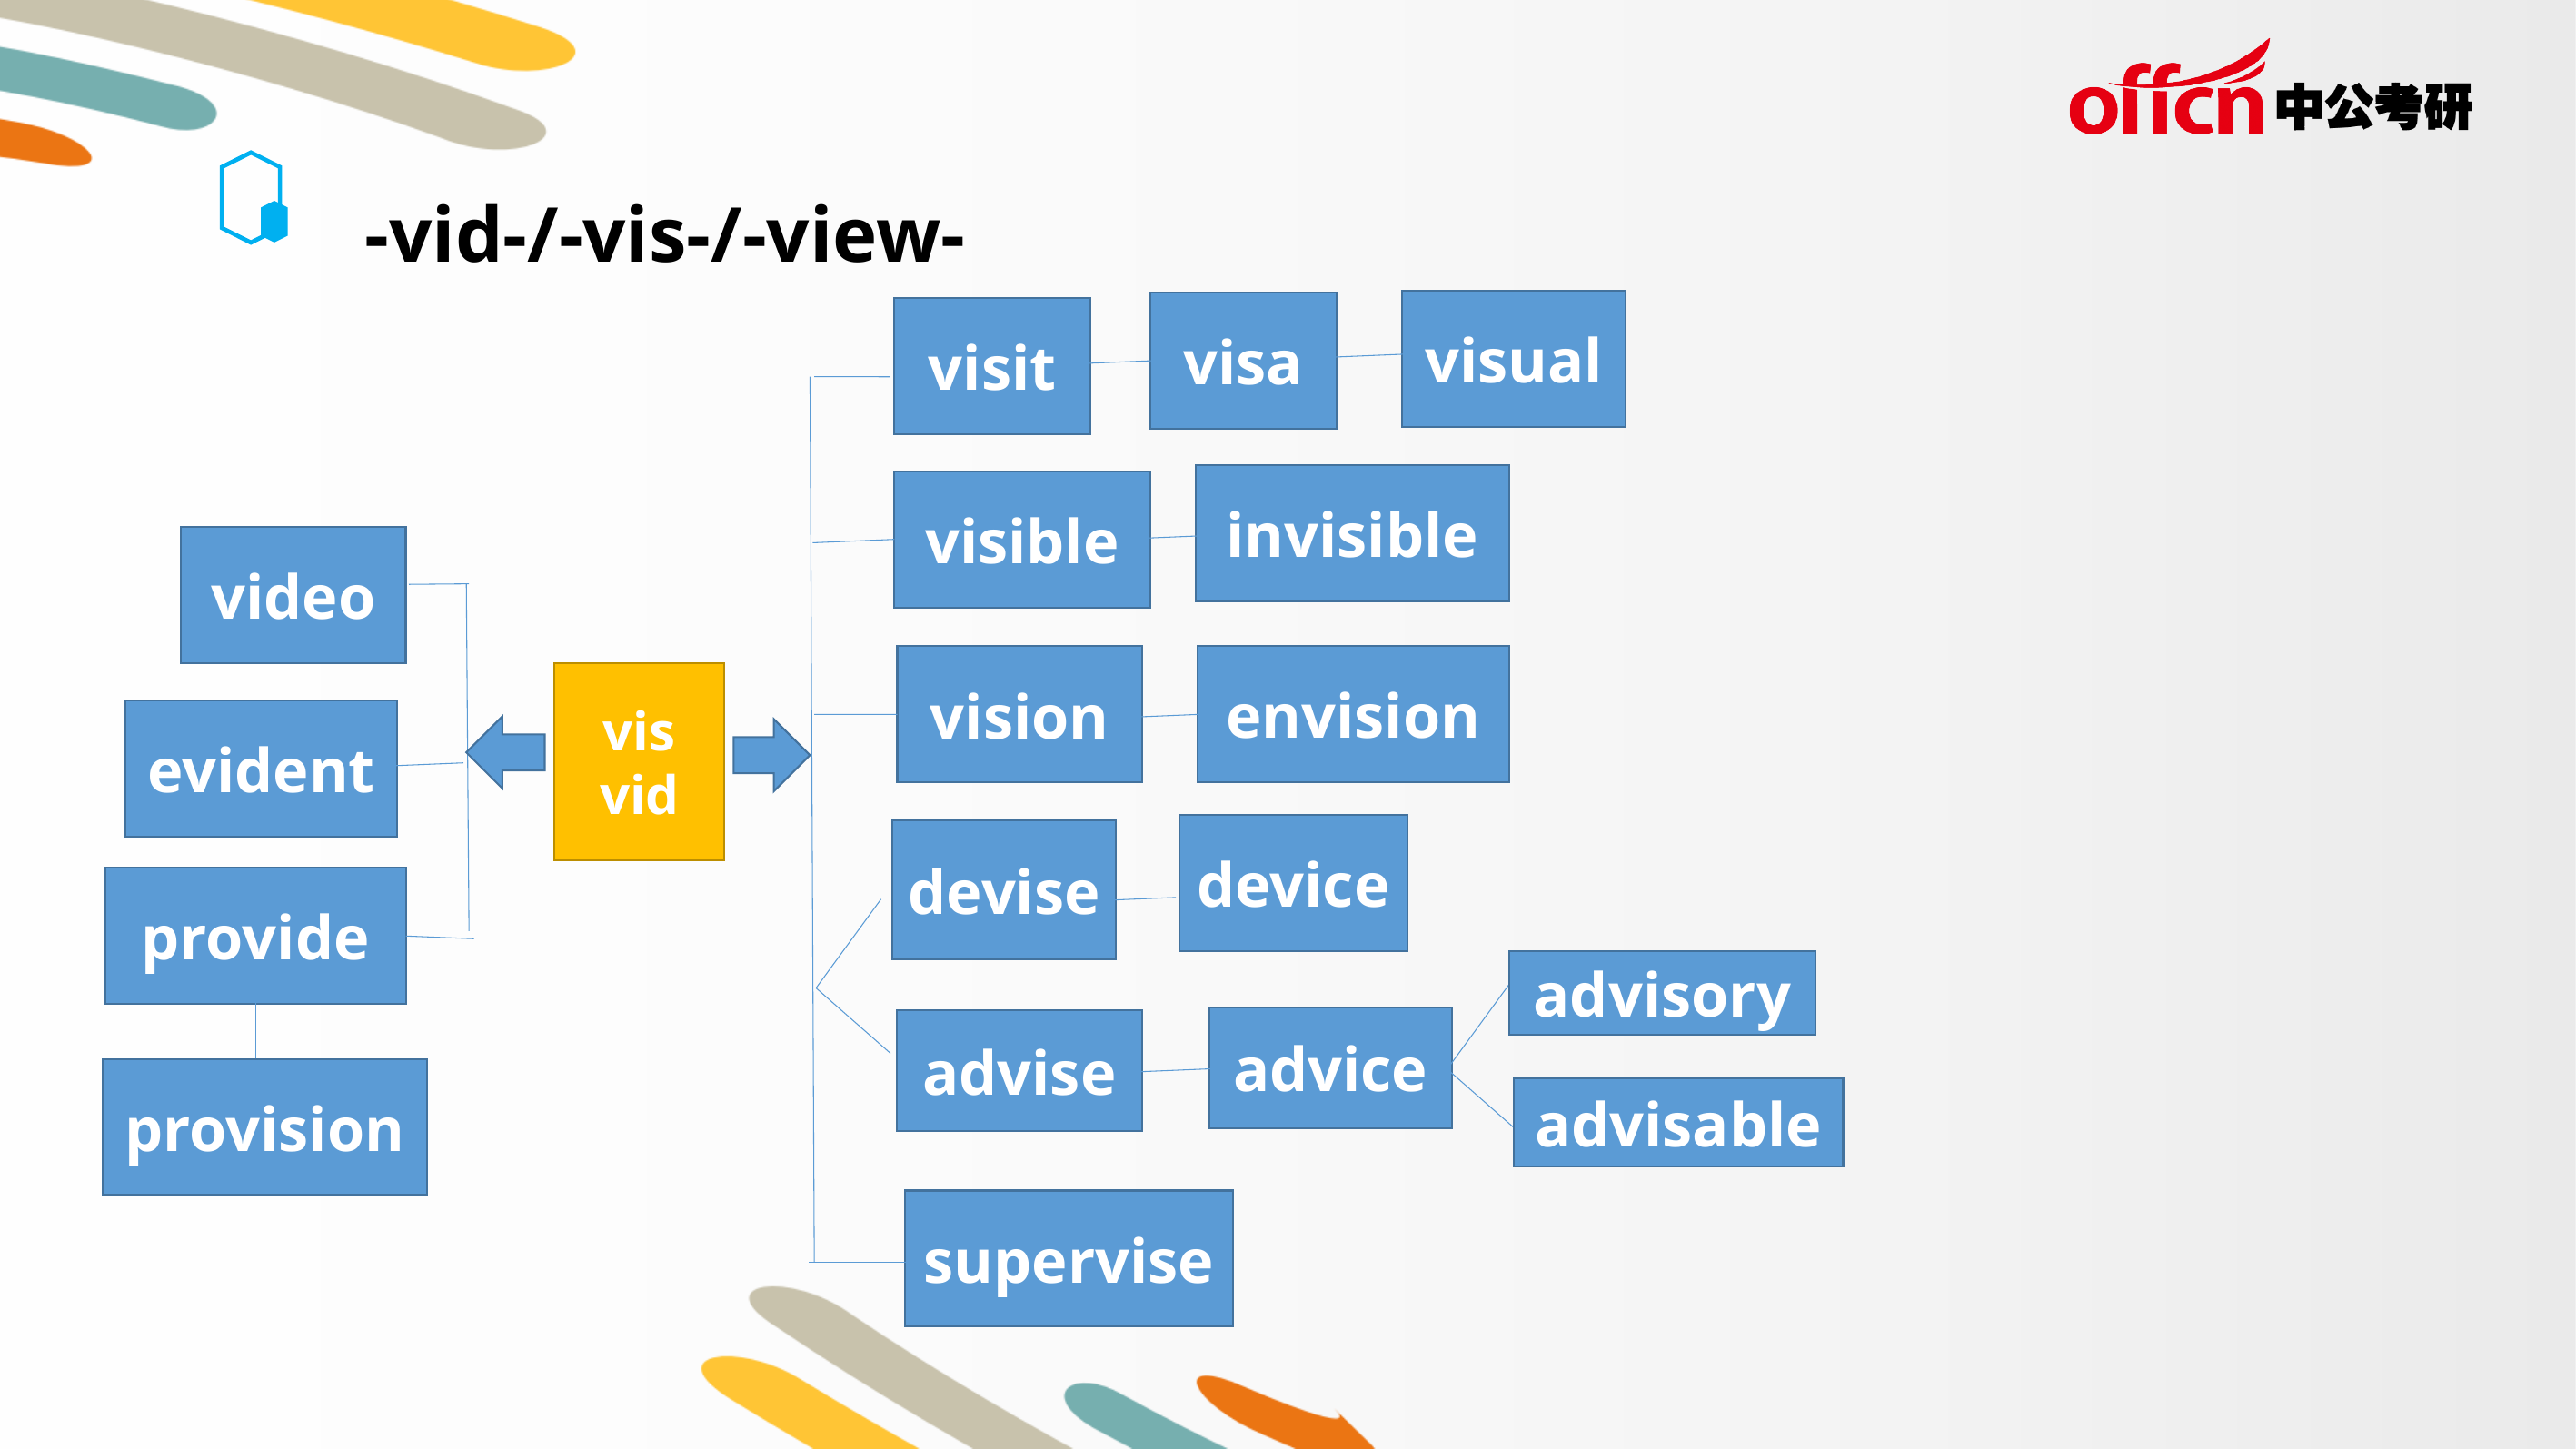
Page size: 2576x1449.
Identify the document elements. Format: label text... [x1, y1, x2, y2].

picture [0, 0, 2576, 1449]
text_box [816, 898, 881, 988]
text_box [470, 713, 546, 791]
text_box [1121, 714, 1204, 718]
text_box visit [893, 297, 1091, 435]
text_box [1447, 979, 1513, 1069]
text_box advisory [1508, 950, 1816, 1036]
text_box visa [1149, 292, 1338, 430]
text_box envision [1197, 645, 1510, 783]
text_box video [180, 526, 407, 664]
text_box advise [896, 1009, 1143, 1132]
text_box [810, 376, 815, 1262]
text_box supervise [904, 1189, 1234, 1327]
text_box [405, 936, 474, 939]
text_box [1326, 353, 1408, 358]
text_box advisable [1513, 1077, 1845, 1167]
text_box advice [1208, 1007, 1447, 1129]
text_box device [1179, 814, 1408, 952]
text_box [1447, 1068, 1522, 1135]
text_box [732, 717, 810, 794]
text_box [1133, 1068, 1216, 1073]
text_box invisible [1195, 464, 1510, 602]
text_box provide [104, 867, 407, 1005]
text_box evident [124, 700, 398, 838]
text_box provision [102, 1058, 428, 1196]
text_box vis vid [553, 662, 725, 861]
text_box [381, 762, 463, 767]
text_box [1142, 534, 1225, 539]
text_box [812, 539, 895, 543]
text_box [816, 988, 890, 1054]
text_box visual [1401, 290, 1626, 428]
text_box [1094, 897, 1177, 901]
text_box -vid-/-vis-/-view- [352, 180, 980, 284]
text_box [466, 583, 470, 931]
text_box vision [896, 645, 1143, 783]
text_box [1074, 360, 1157, 364]
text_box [221, 152, 288, 243]
text_box visible [893, 471, 1151, 609]
text_box devise [891, 819, 1117, 960]
